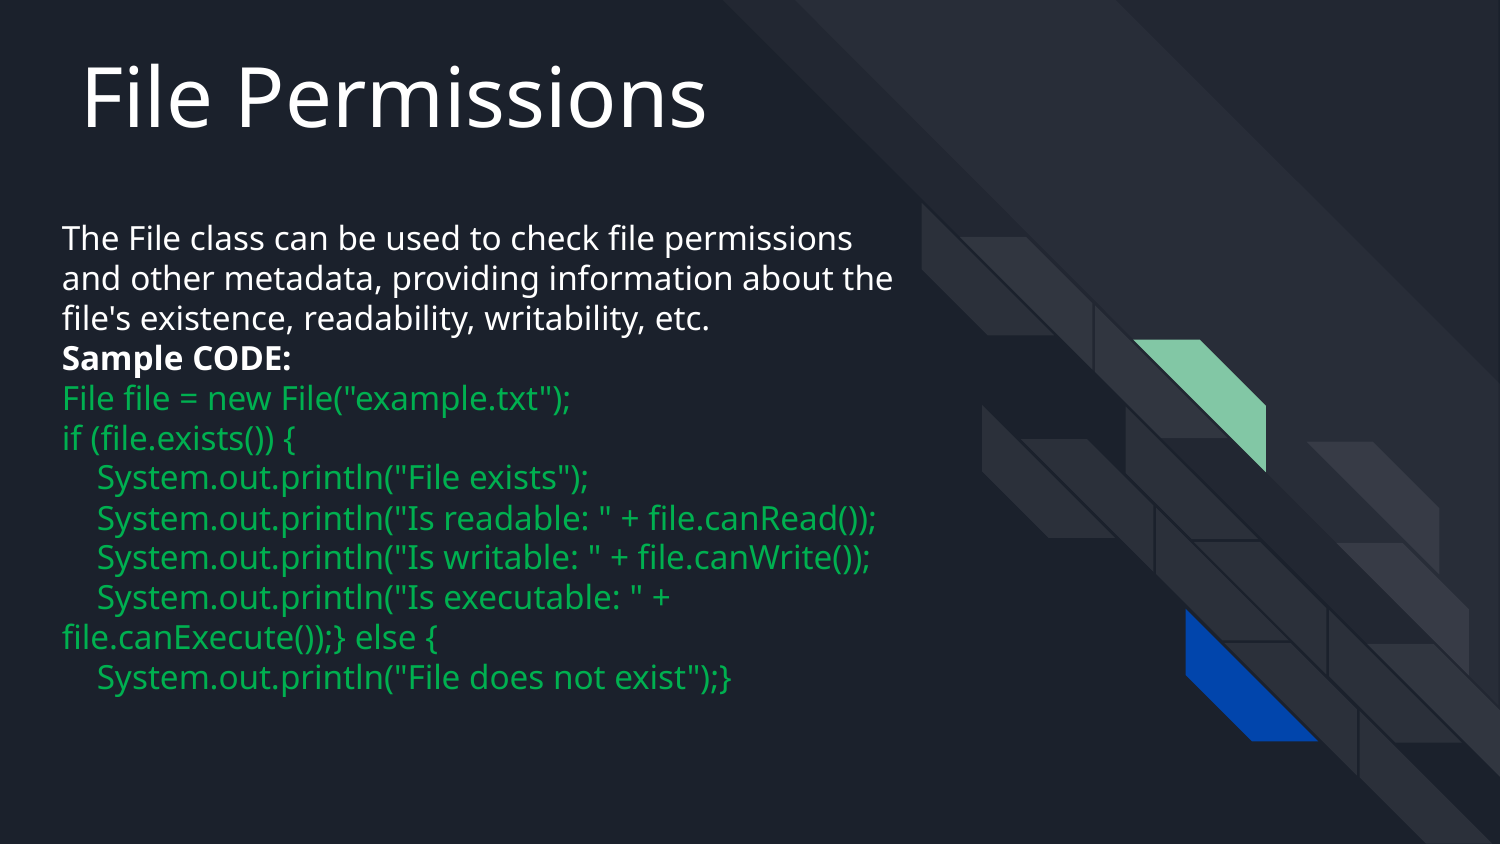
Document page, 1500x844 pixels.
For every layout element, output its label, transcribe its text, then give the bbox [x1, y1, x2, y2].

title File Permissions [65, 0, 1500, 189]
text_box The File class can be used to check file permissions and other metadata, providing information about the file's existence, readability, writability, etc. Sample CODE: File file = new File("example.txt"); if (file.exists()) { System.out.println("File exists"); System.out.println("Is readable: " + file.canRead()); System.out.println("Is writable: " + file.canWrite()); System.out.println("Is executable: " + file.canExecute());} else { System.out.println("File does not exist");} [46, 184, 932, 769]
